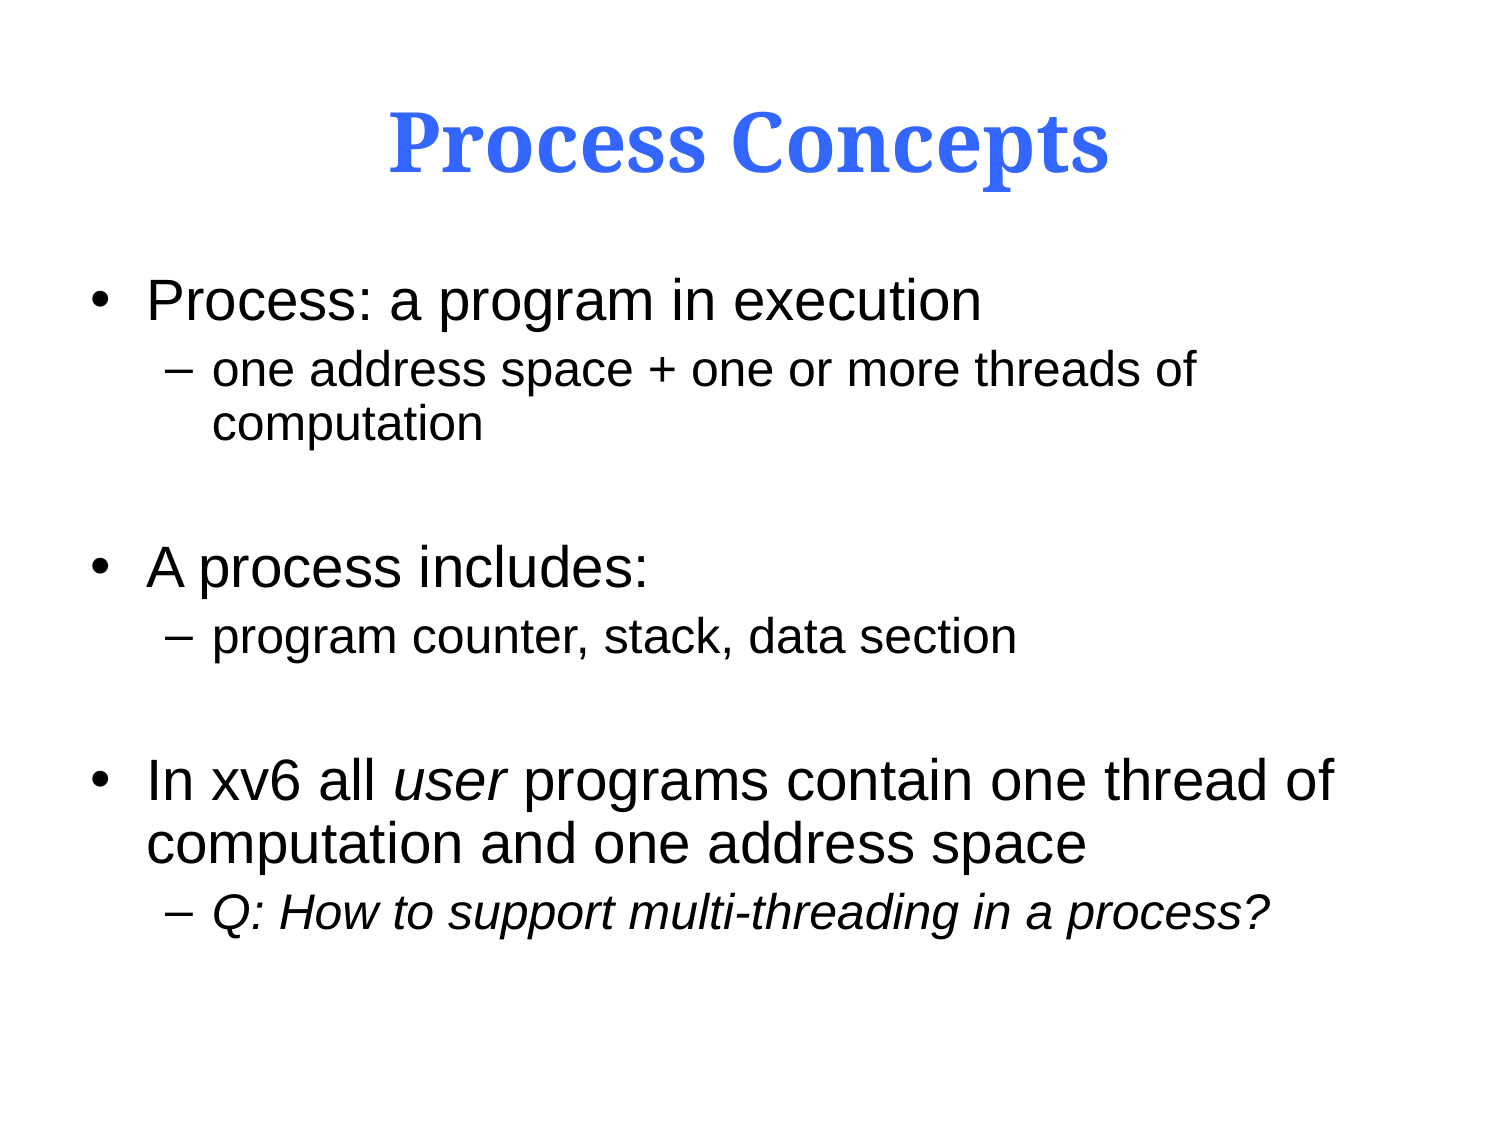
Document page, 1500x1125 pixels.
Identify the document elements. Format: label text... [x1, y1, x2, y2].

title Process Concepts [75, 45, 1425, 233]
list Process: a program in execution one address space + one or more threads of computation A process includes: program counter, stack, data section In xv6 all user programs contain one thread of computation and one address space Q: How to support multi-threading in a process? [75, 262, 1425, 1005]
